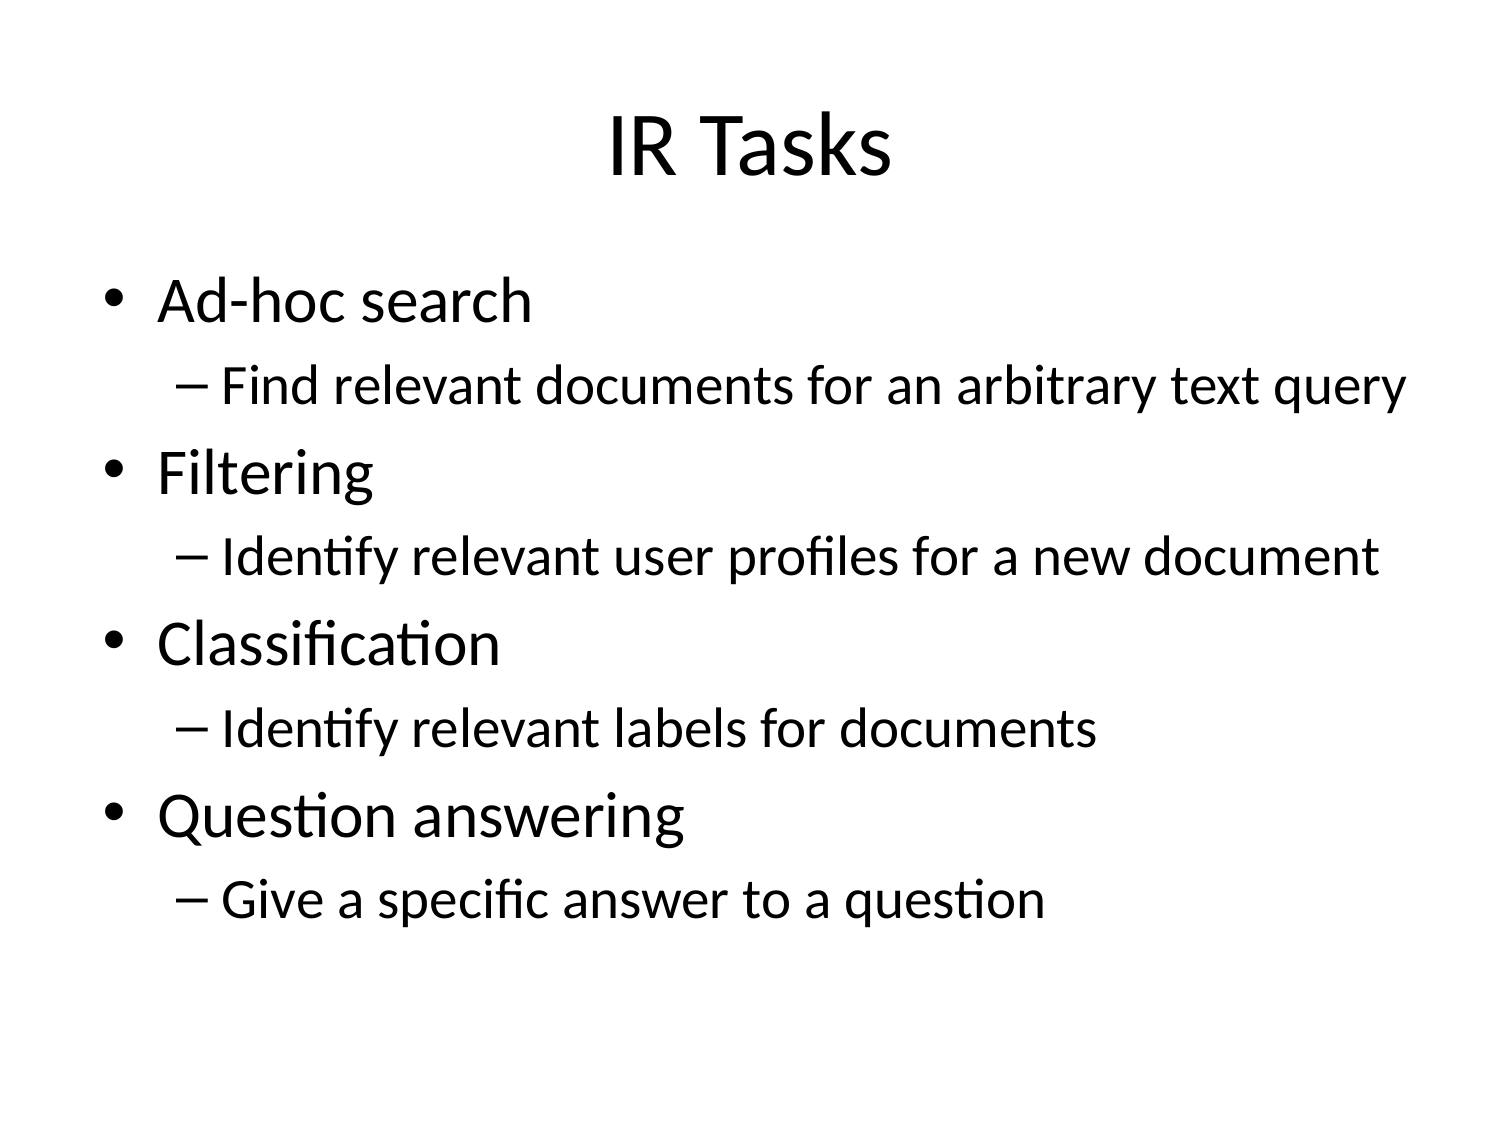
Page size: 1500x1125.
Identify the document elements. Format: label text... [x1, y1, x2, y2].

list Ad-hoc search Find relevant documents for an arbitrary text query Filtering Identify relevant user profiles for a new document Classification Identify relevant labels for documents Question answering Give a specific answer to a question [87, 249, 1438, 993]
title IR Tasks [75, 45, 1425, 233]
